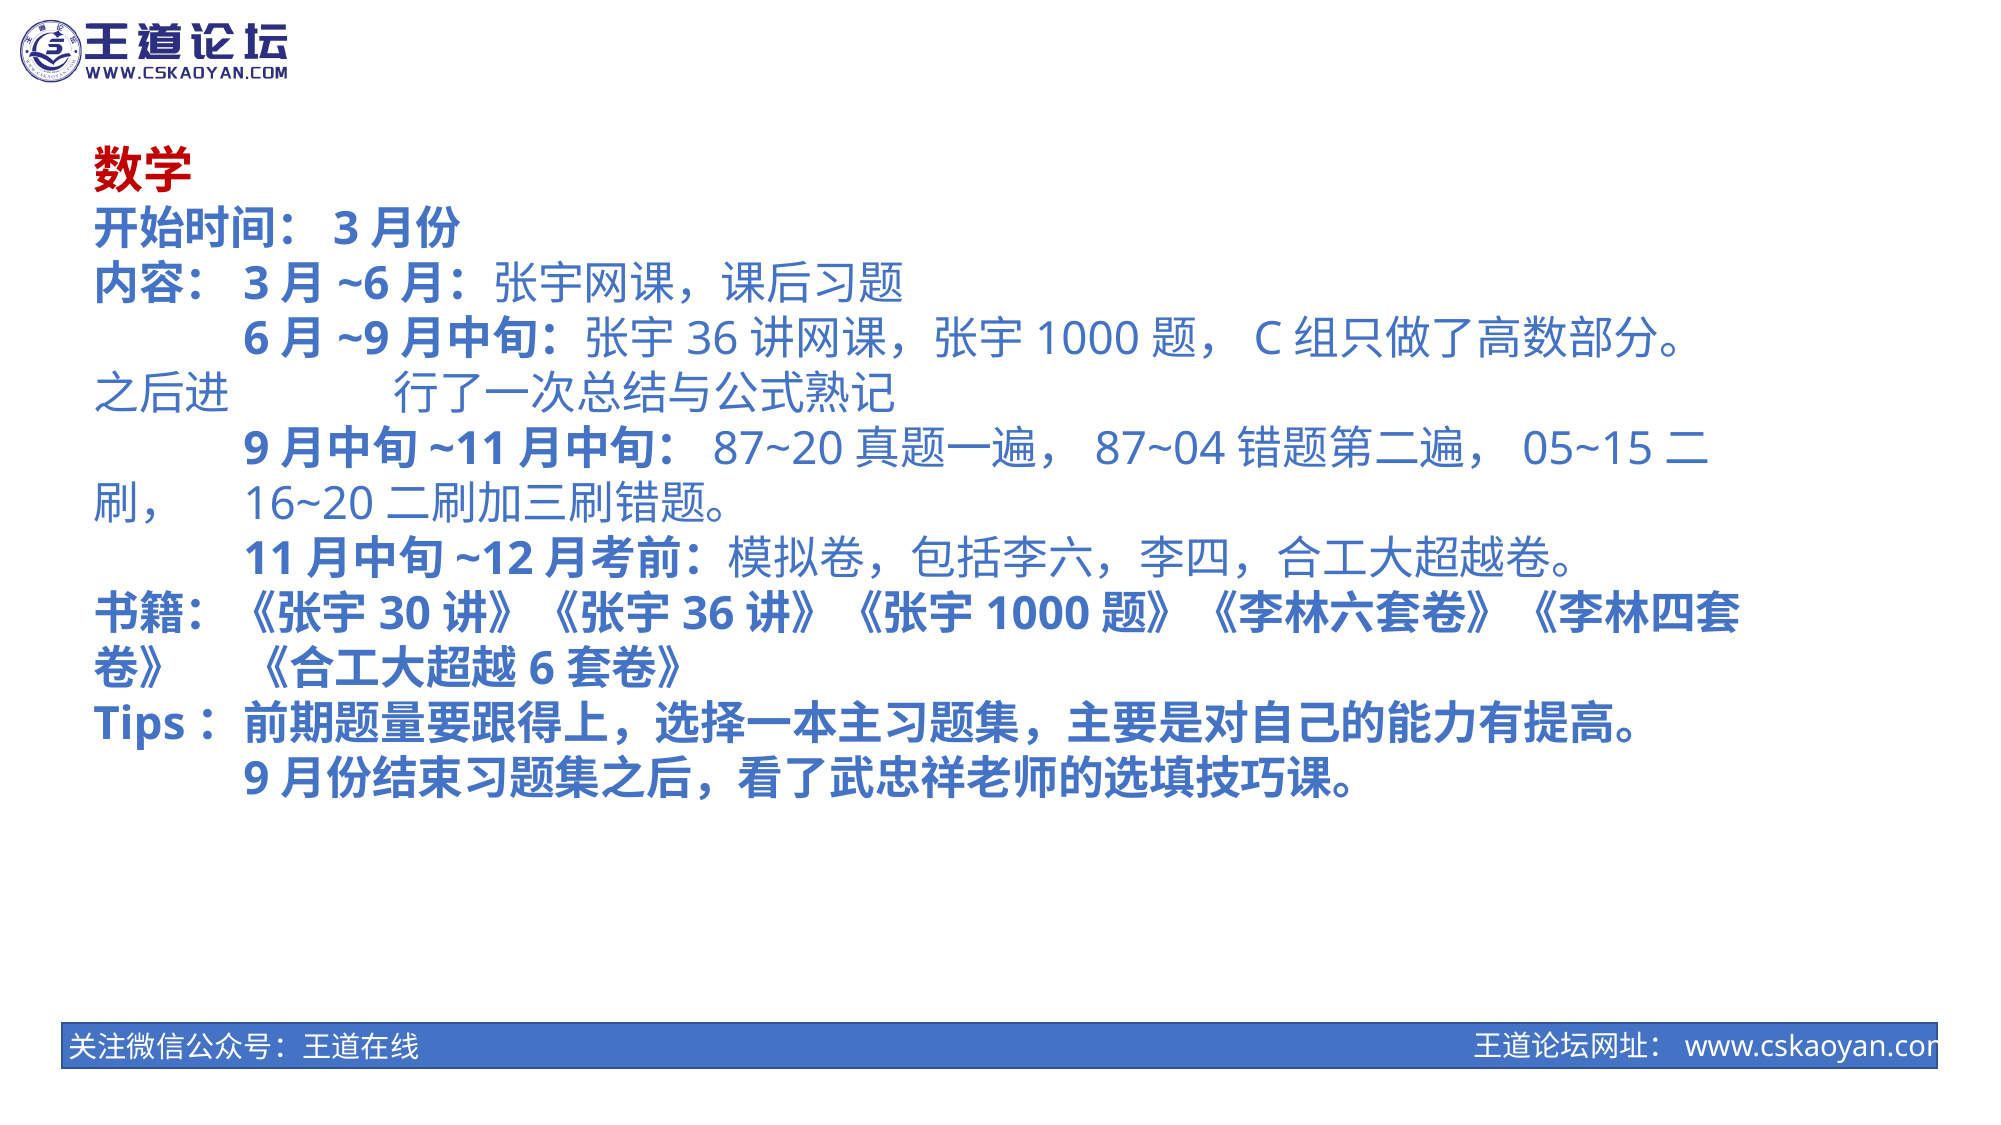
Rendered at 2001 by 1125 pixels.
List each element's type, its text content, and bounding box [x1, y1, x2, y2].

text_box 关注微信公众号：王道在线 [53, 1021, 608, 1071]
text_box [608, 1022, 1458, 1069]
text_box 数学 开始时间：3月份 内容： 3月~6月：张宇网课，课后习题 6月~9月中旬：张宇36讲网课，张宇1000题，C组只做了高数部分。之后进 行了一次总结与公式熟记 9月中旬~11月中旬：87~20真题一遍，87~04错题第二遍，05~15二刷， 16~20二刷加三刷错题。 11月中旬~12月考前：模拟卷，包括李六，李四，合工大超越卷。 书籍：《张宇30讲》《张宇36讲》《张宇1000题》《李林六套卷》《李林四套卷》 《合工大超越6套卷》 Tips： 前期题量要跟得上，选择一本主习题集，主要是对自己的能力有提高。 9月份结束习题集之后，看了武忠祥老师的选填技巧课。 [78, 131, 1762, 866]
picture [14, 14, 291, 88]
text_box 王道论坛网址：www.cskaoyan.com [1458, 1020, 2000, 1070]
